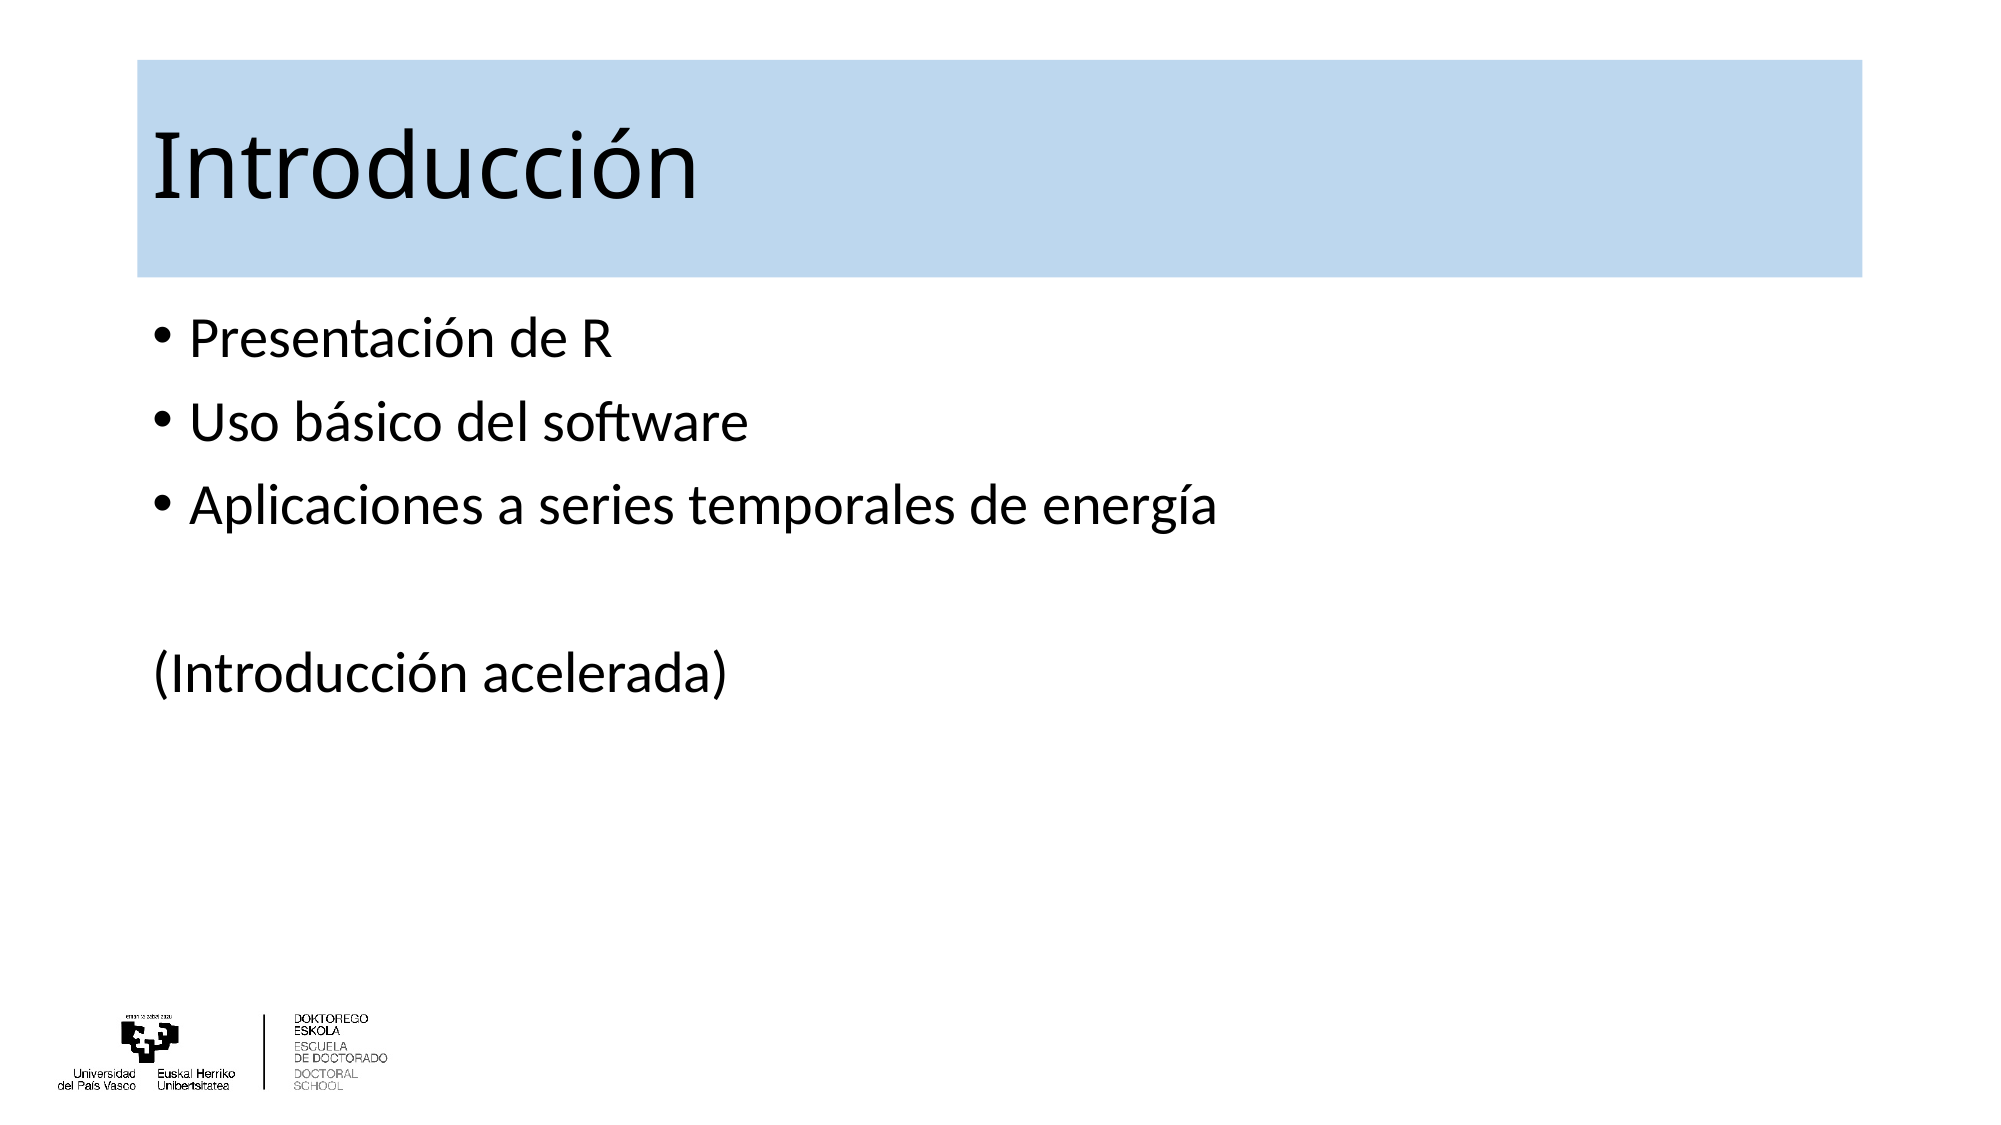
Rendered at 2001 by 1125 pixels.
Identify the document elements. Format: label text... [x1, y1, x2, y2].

list Presentación de R Uso básico del software Aplicaciones a series temporales de energía (Introducción acelerada) [137, 299, 1863, 958]
picture [48, 979, 402, 1125]
title Introducción [137, 59, 1863, 278]
